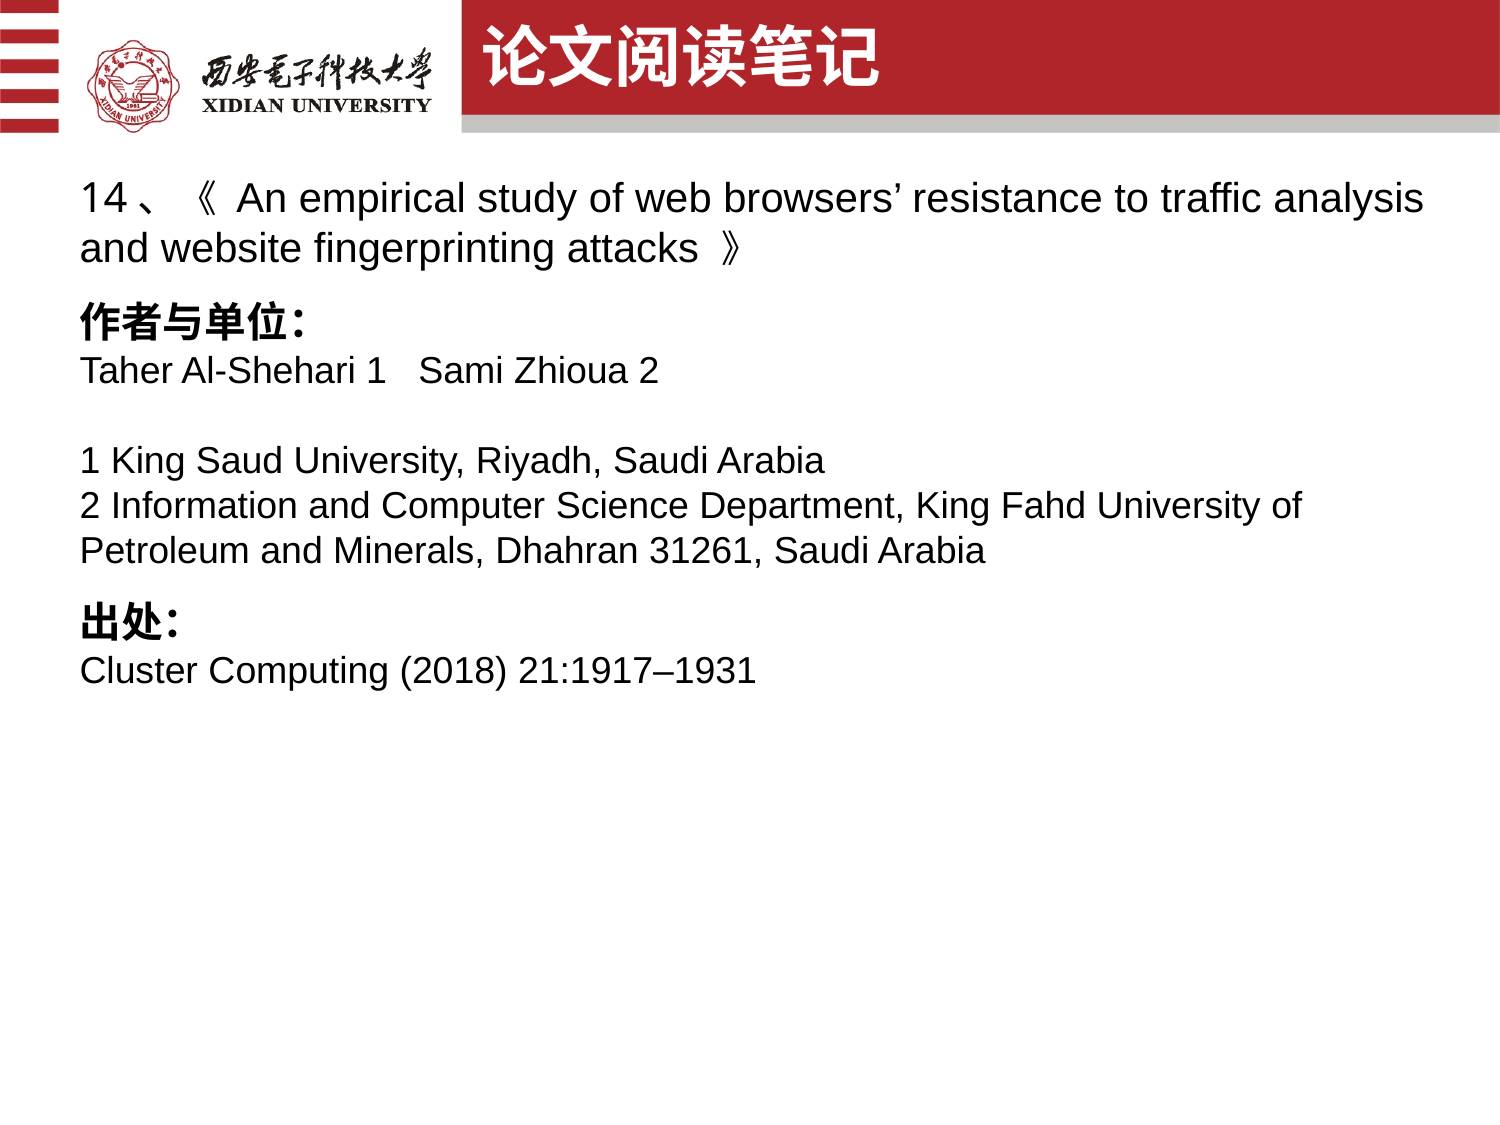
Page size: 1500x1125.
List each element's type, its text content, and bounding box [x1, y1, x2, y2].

text_box 14、《 An empirical study of web browsers’ resistance to traffic analysis and website fingerprinting attacks 》 作者与单位： Taher Al-Shehari 1 Sami Zhioua 2 1 King Saud University, Riyadh, Saudi Arabia 2 Information and Computer Science Department, King Fahd University of Petroleum and Minerals, Dhahran 31261, Saudi Arabia 出处： Cluster Computing (2018) 21:1917–1931 [64, 163, 1459, 698]
picture [0, 0, 1500, 1125]
text_box 论文阅读笔记 [466, 7, 1105, 102]
